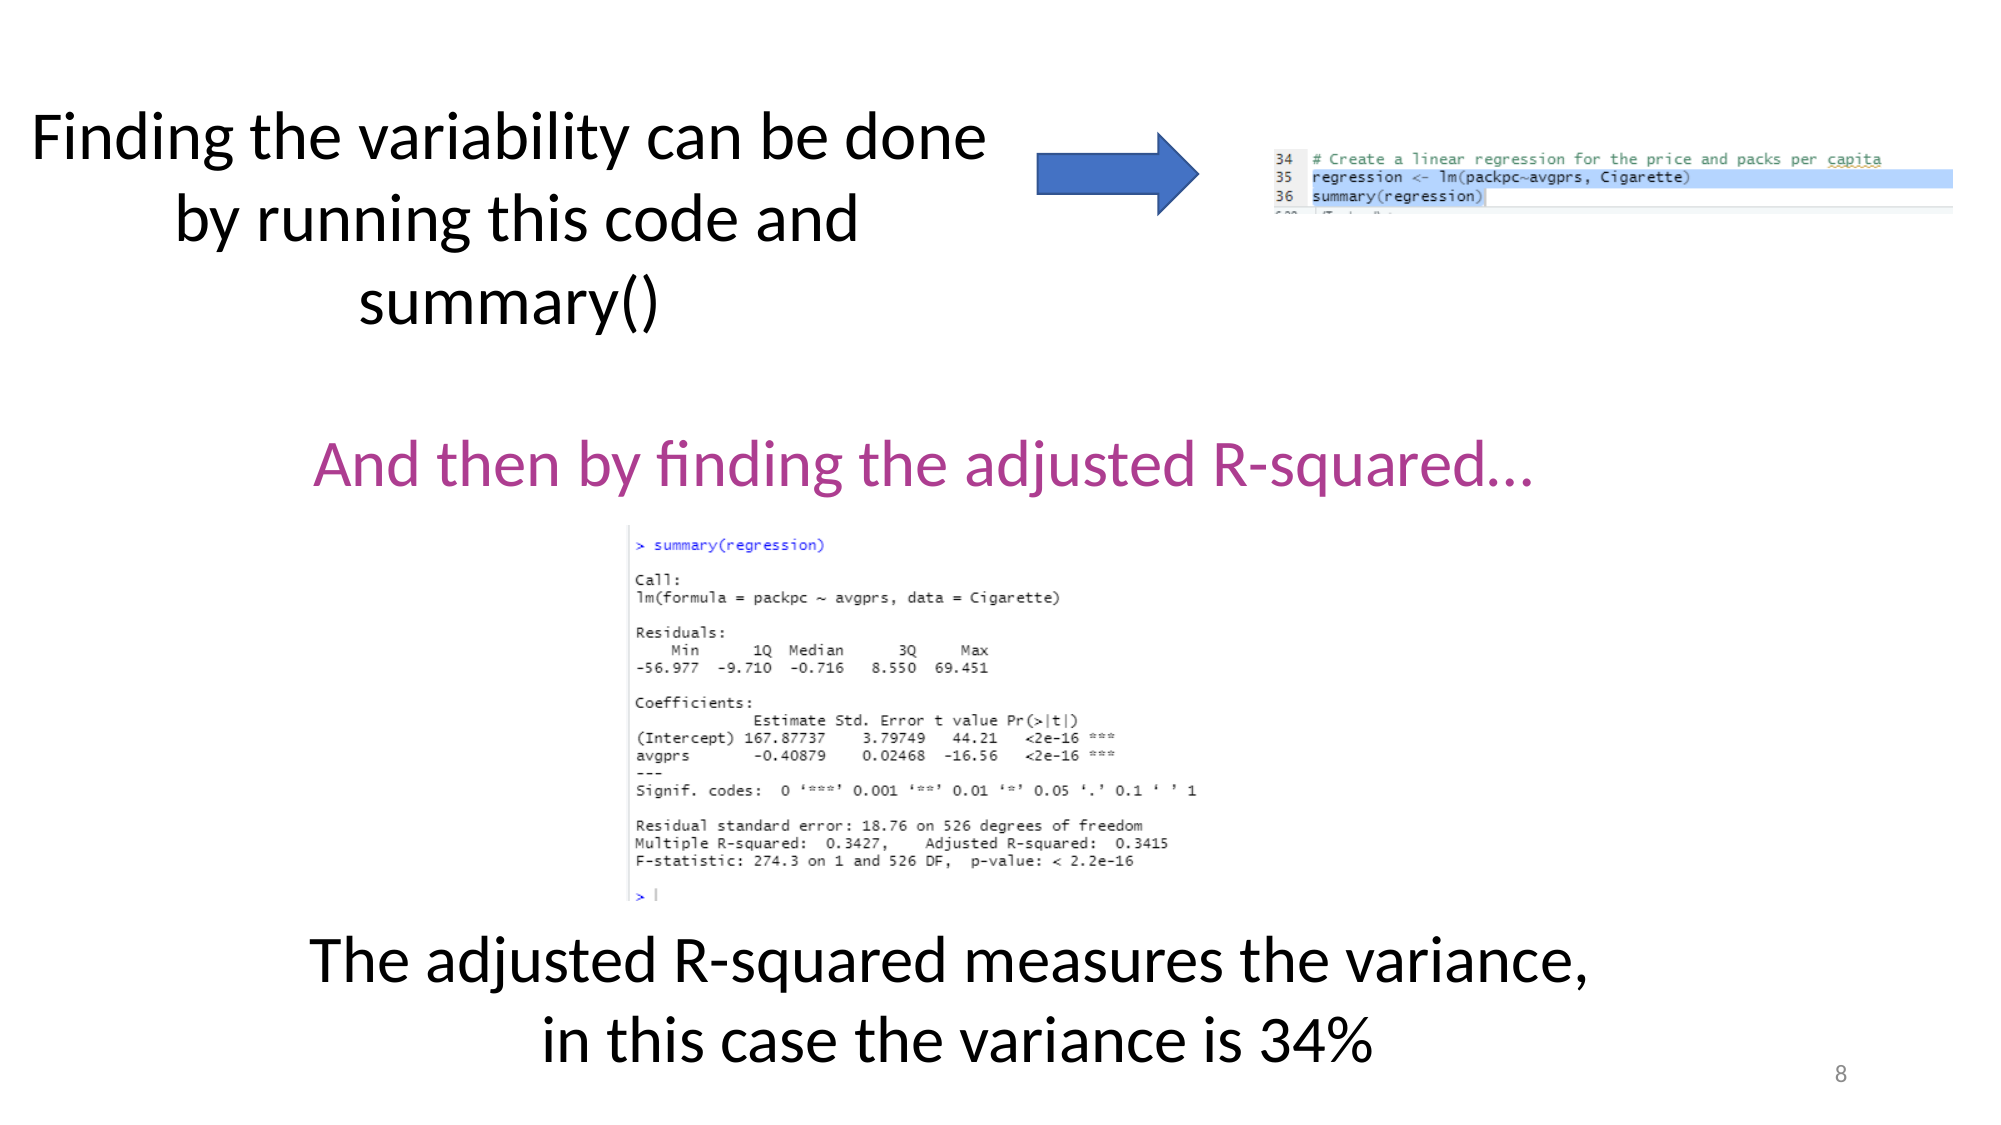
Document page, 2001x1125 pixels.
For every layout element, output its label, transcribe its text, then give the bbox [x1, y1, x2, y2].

text_box Finding the variability can be done by running this code and summary() [0, 83, 1020, 346]
slide_number 8 [1412, 1042, 1863, 1103]
text_box The adjusted R-squared measures the variance, in this case the variance is 34% [294, 907, 1607, 1083]
text_box [1036, 131, 1200, 217]
picture [626, 525, 1222, 901]
picture [1274, 149, 1953, 214]
text_box And then by finding the adjusted R-squared… [297, 412, 1550, 508]
